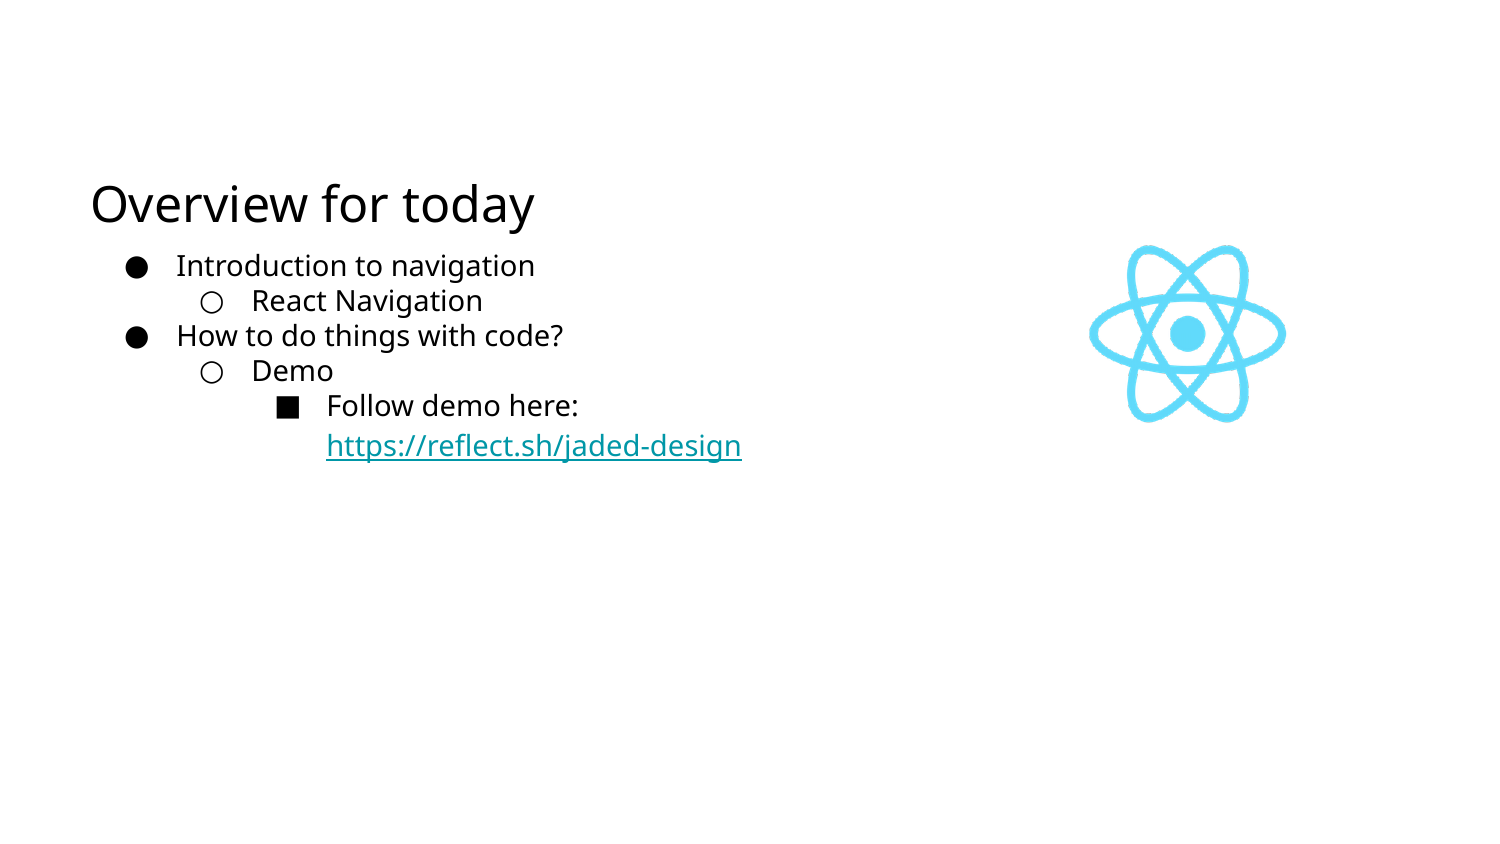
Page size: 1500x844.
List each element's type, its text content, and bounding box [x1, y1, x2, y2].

text_box Introduction to navigation React Navigation How to do things with code? Demo Follow demo here: https://reflect.sh/jaded-design [86, 232, 969, 443]
picture [1074, 224, 1301, 450]
text_box Overview for today [0, 157, 1500, 257]
